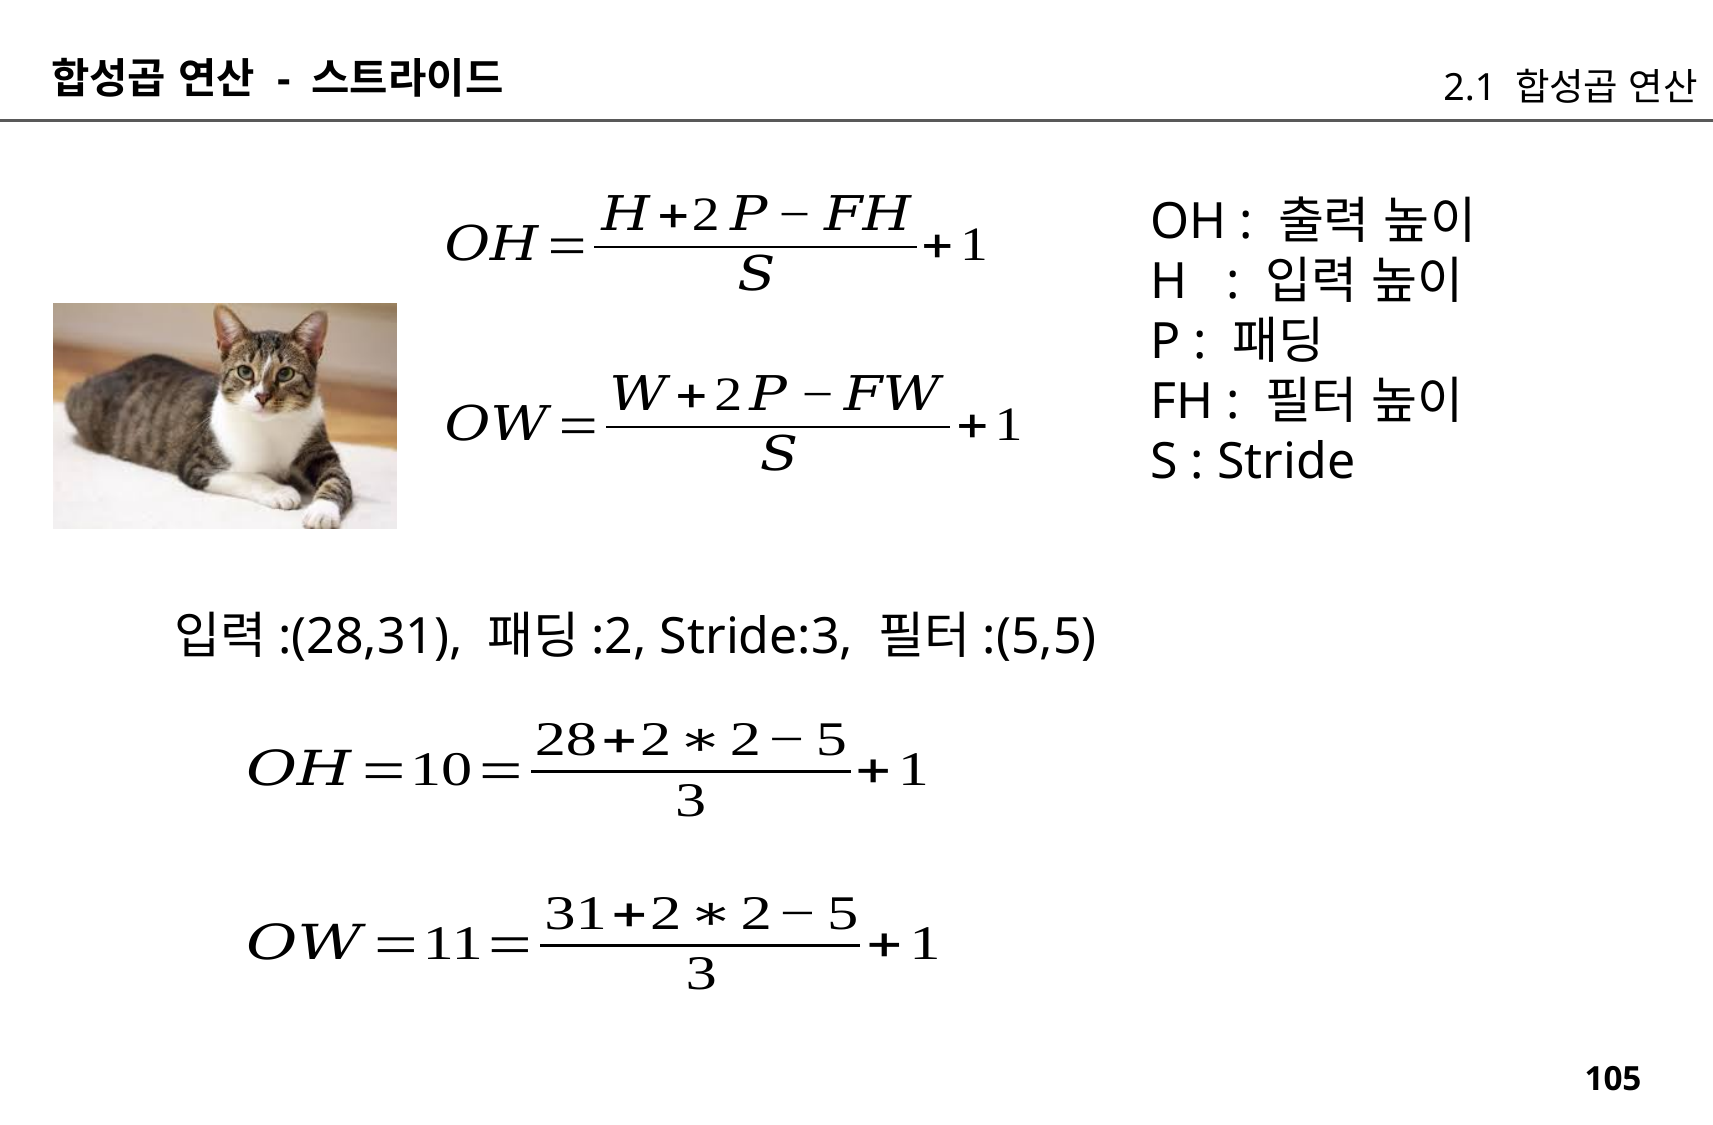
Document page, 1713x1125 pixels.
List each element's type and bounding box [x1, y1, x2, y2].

text_box [1150, 188, 1477, 489]
text_box [159, 595, 1112, 671]
picture [52, 303, 397, 530]
text_box [11, 13, 803, 105]
text_box [916, 44, 1713, 111]
